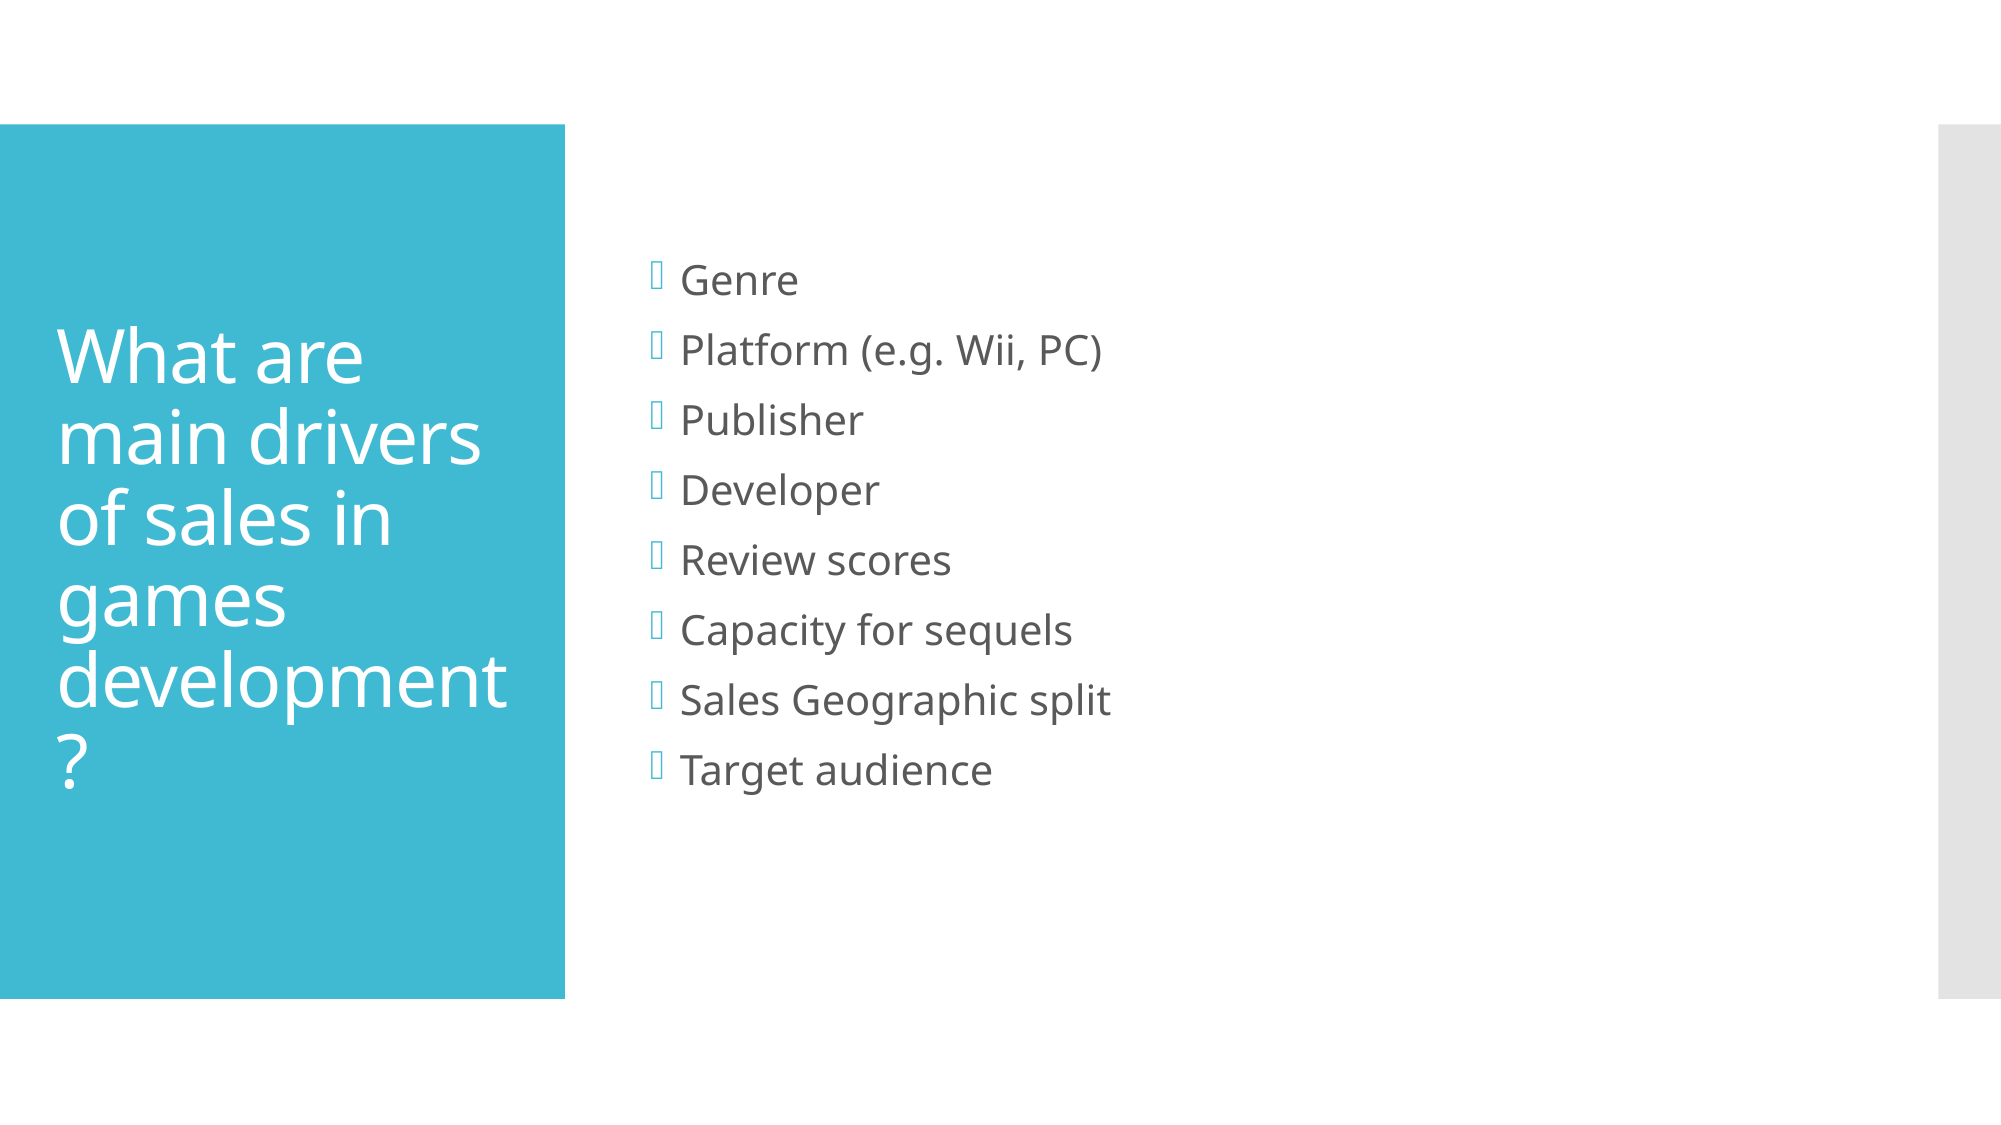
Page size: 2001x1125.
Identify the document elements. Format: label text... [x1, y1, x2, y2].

list Genre Platform (e.g. Wii, PC) Publisher Developer Review scores Capacity for sequels Sales Geographic split Target audience [634, 141, 1835, 982]
title What are main drivers of sales in games development? [41, 184, 525, 940]
